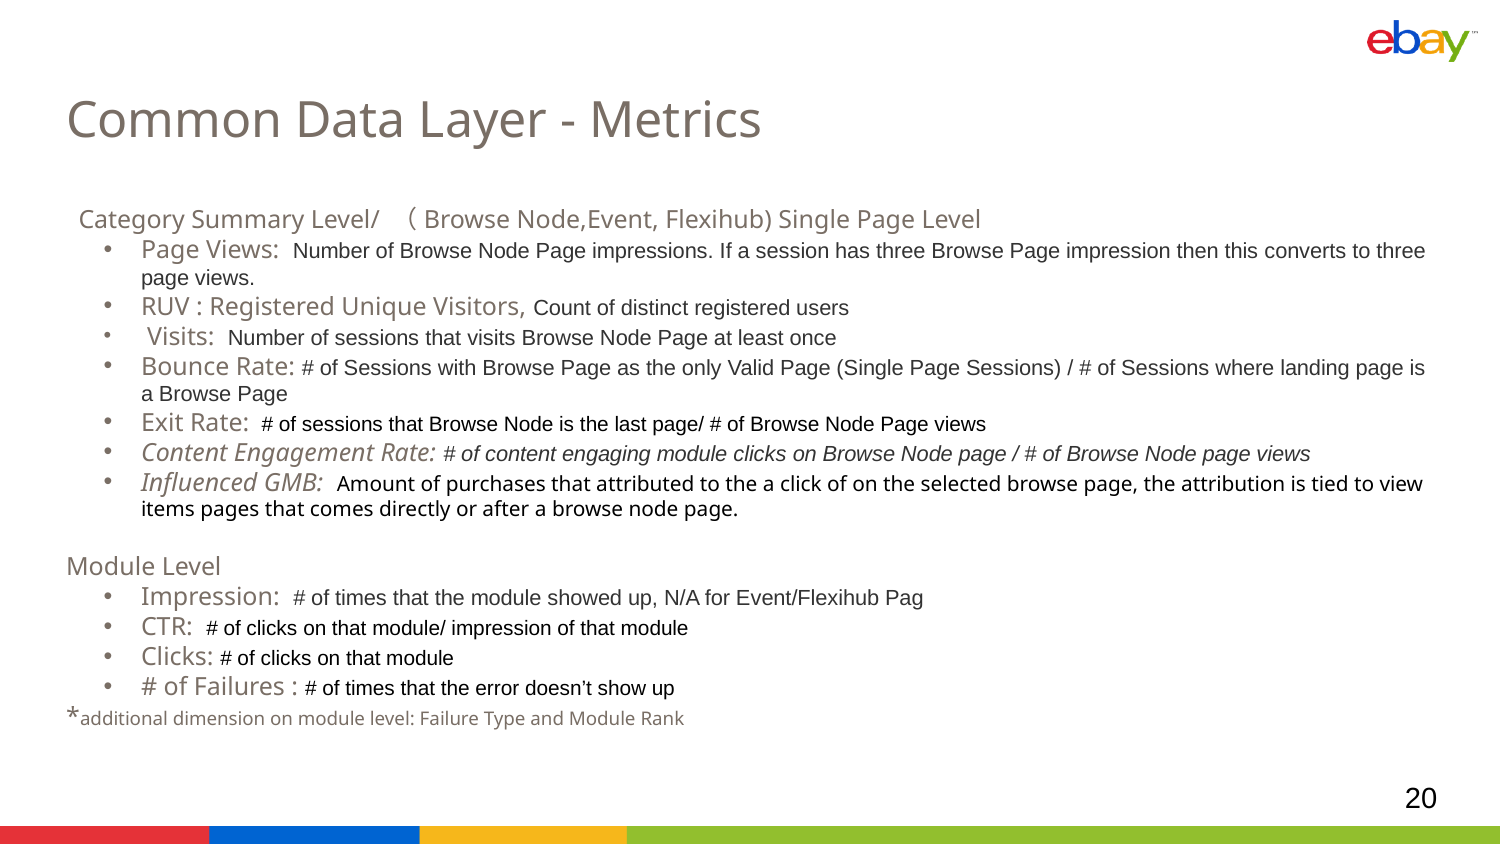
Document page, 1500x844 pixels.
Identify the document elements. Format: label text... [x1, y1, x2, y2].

slide_number 20 [1389, 764, 1480, 830]
picture [1367, 20, 1478, 62]
picture [0, 826, 1500, 844]
list Category Summary Level/ （Browse Node,Event, Flexihub) Single Page Level Page Views: Number of Browse Node Page impressions. If a session has three Browse Page impression then this converts to three page views. RUV : Registered Unique Visitors, Count of distinct registered users Visits: Number of sessions that visits Browse Node Page at least once Bounce Rate: # of Sessions with Browse Page as the only Valid Page (Single Page Sessions) / # of Sessions where landing page is a Browse Page Exit Rate: # of sessions that Browse Node is the last page/ # of Browse Node Page views Content Engagement Rate: # of content engaging module clicks on Browse Node page / # of Browse Node page views Influenced GMB: Amount of purchases that attributed to the a click of on the selected browse page, the attribution is tied to view items pages that comes directly or after a browse node page. Module Level Impression: # of times that the module showed up, N/A for Event/Flexihub Pag CTR: # of clicks on that module/ impression of that module Clicks: # of clicks on that module # of Failures : # of times that the error doesn’t show up *additional dimension on module level: Failure Type and Module Rank [51, 189, 1449, 750]
title Common Data Layer - Metrics [51, 72, 1449, 167]
